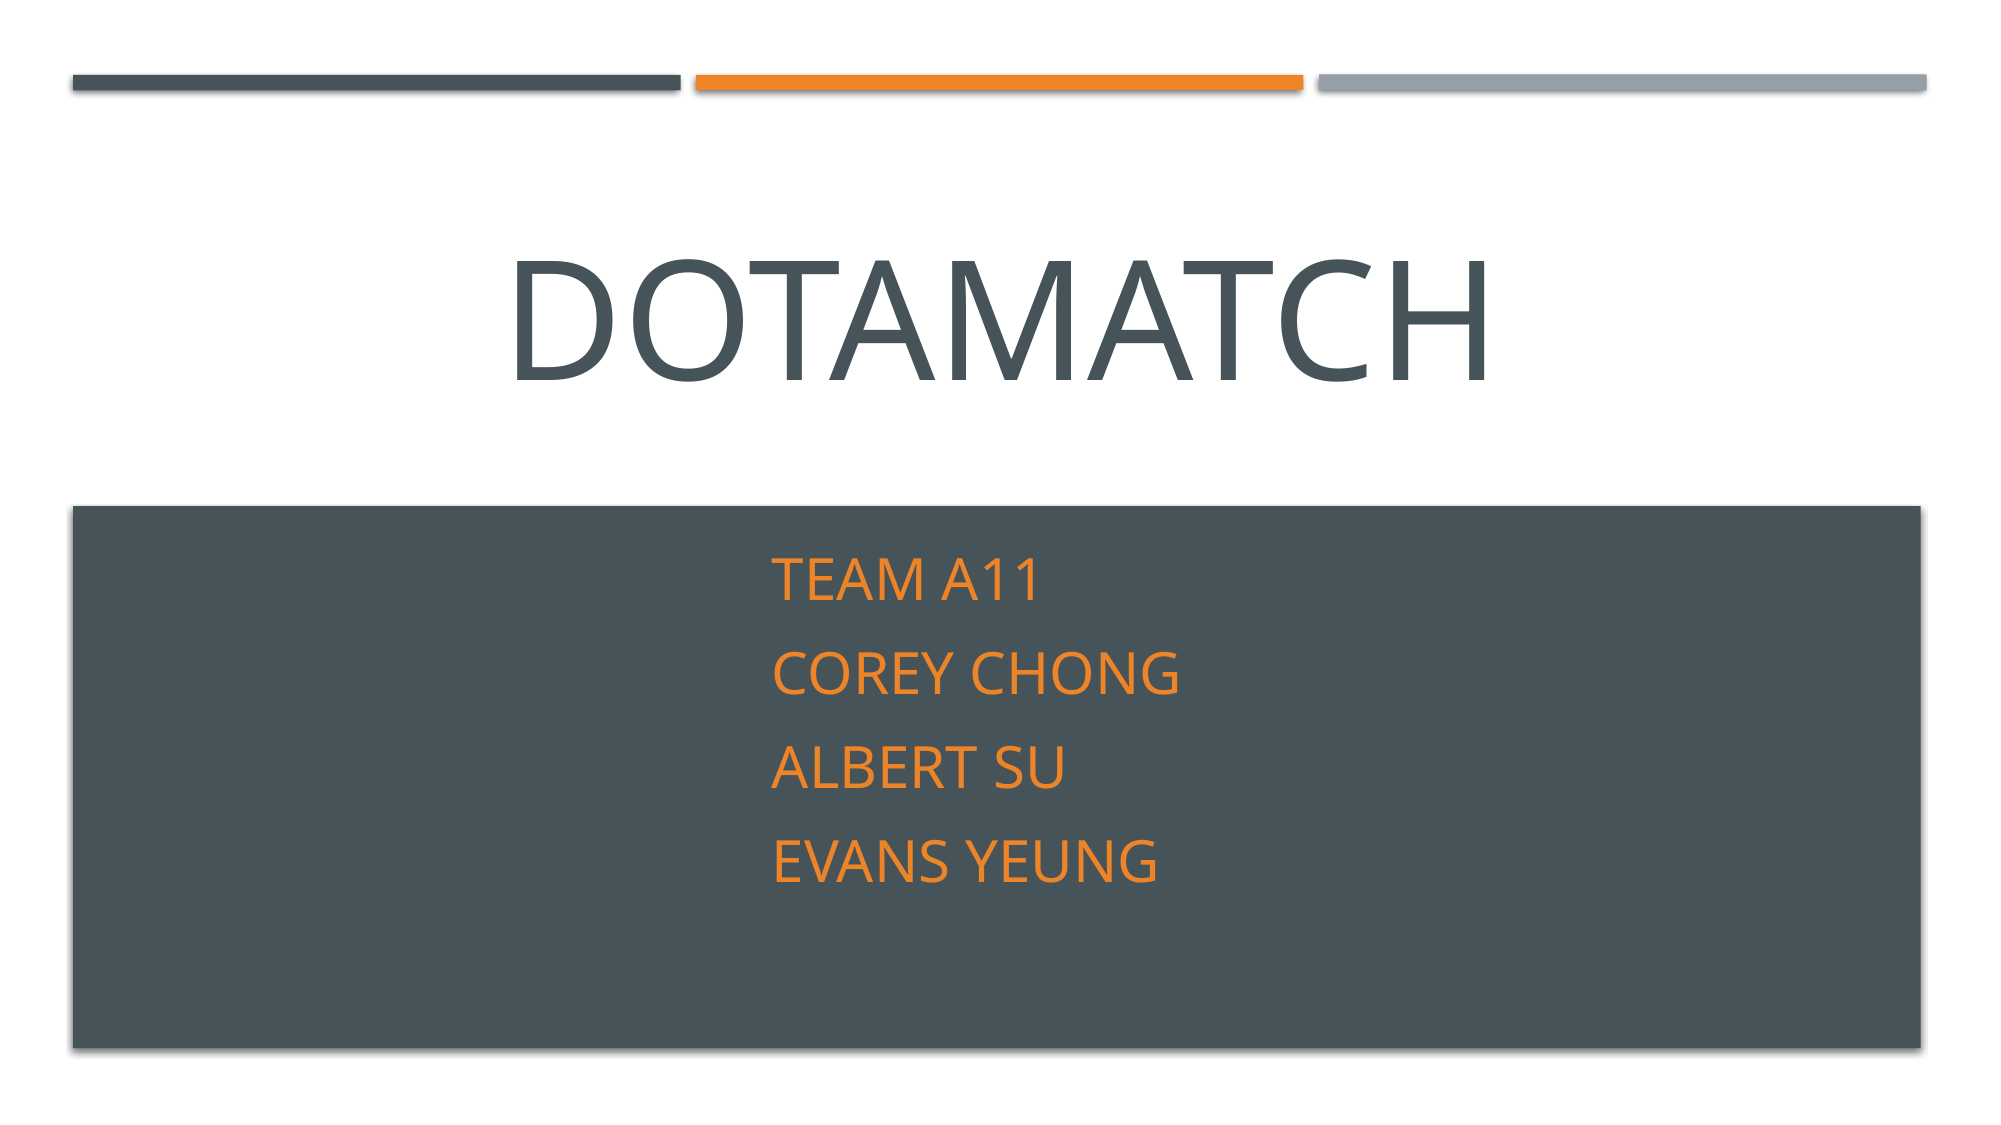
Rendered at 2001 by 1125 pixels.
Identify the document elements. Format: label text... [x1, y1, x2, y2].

subtitle Team A11 Corey chong Albert SU Evans Yeung [756, 534, 1269, 837]
title DotaMatCh [486, 179, 1539, 422]
